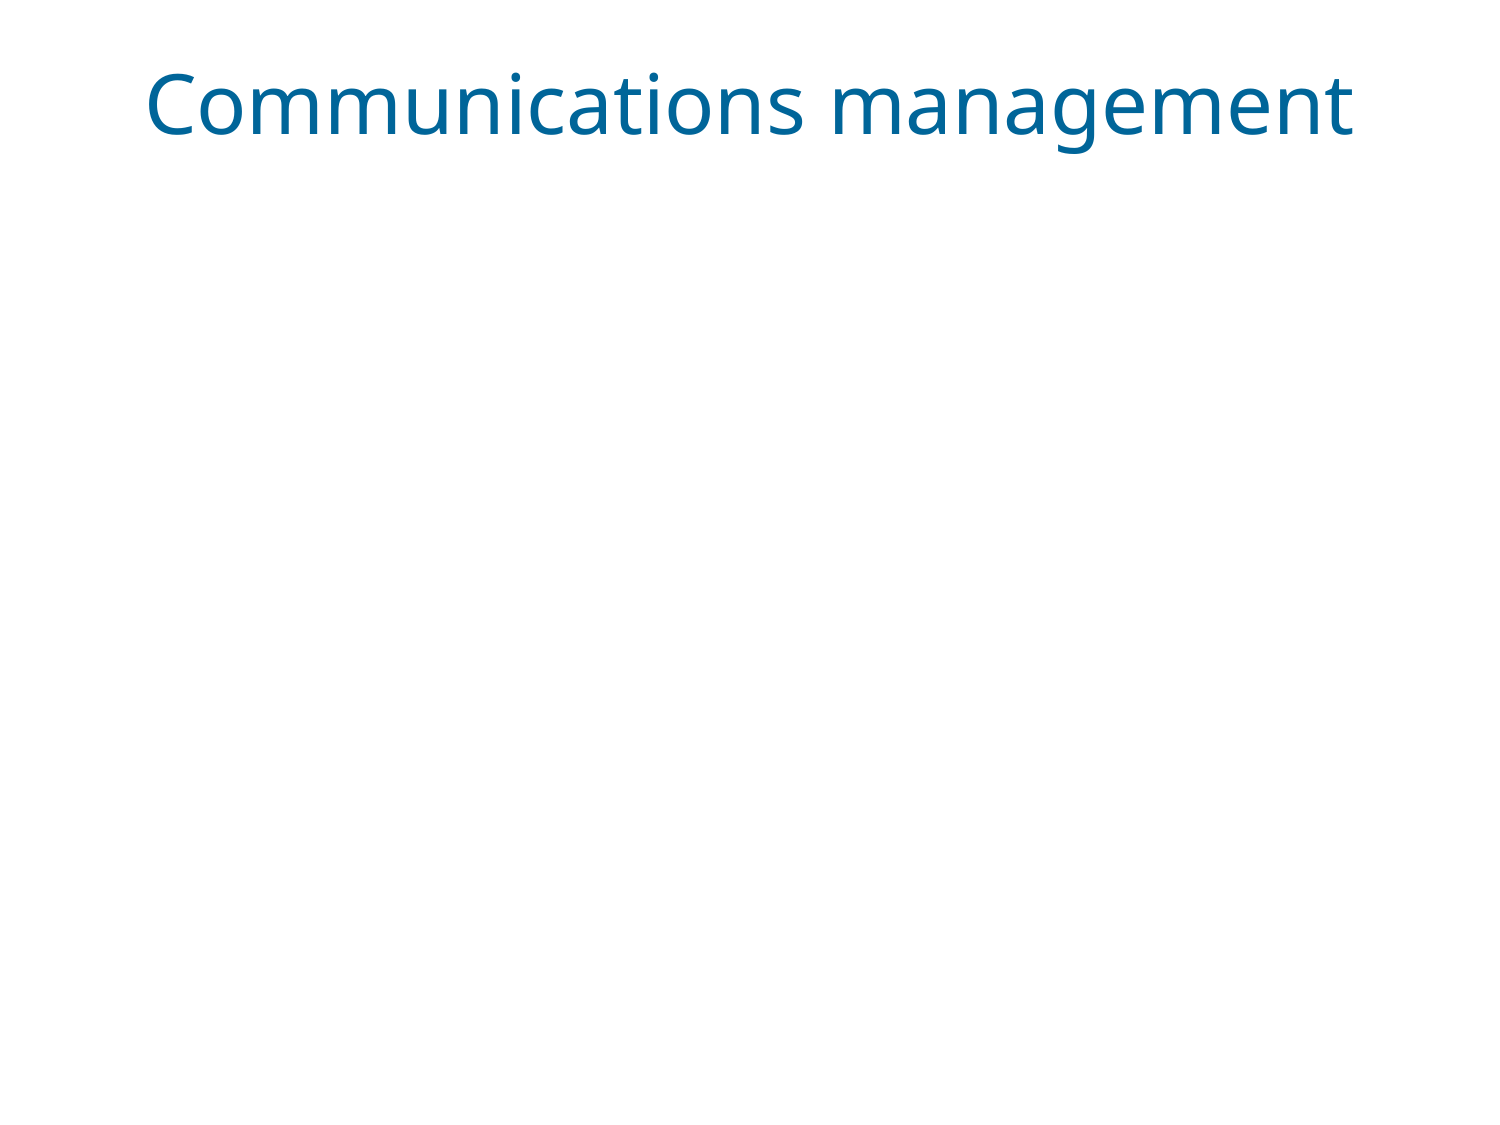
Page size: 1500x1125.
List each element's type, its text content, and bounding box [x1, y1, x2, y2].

title Communications management [75, 7, 1425, 195]
